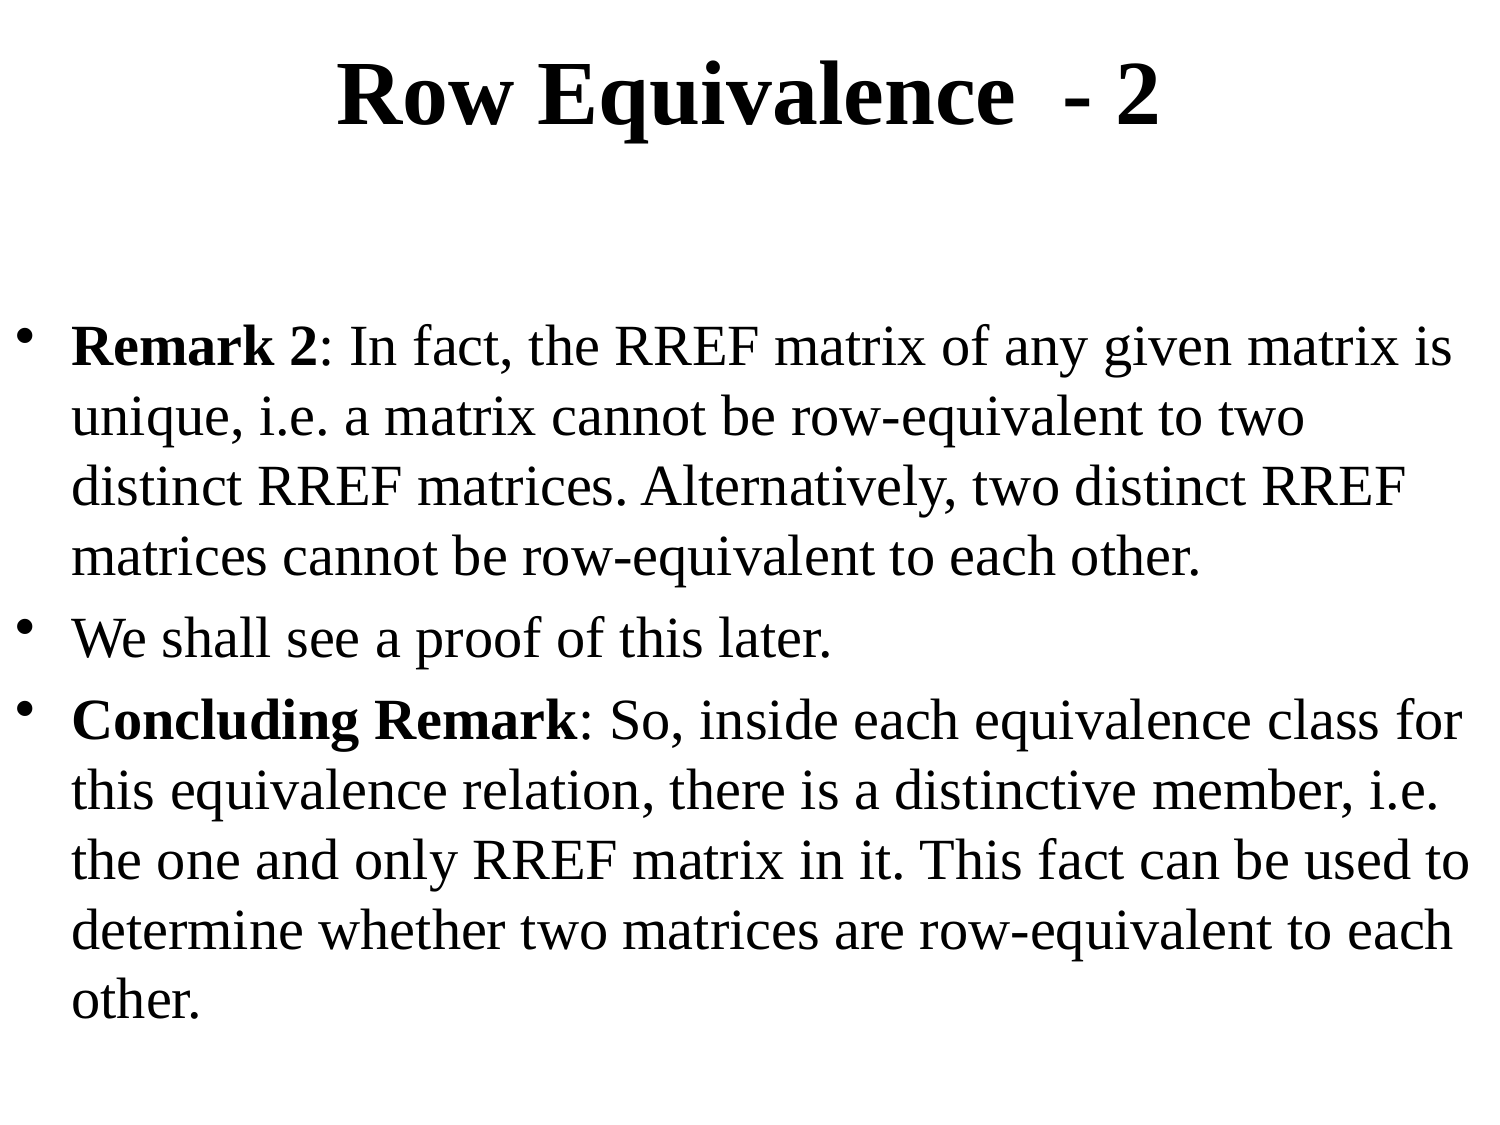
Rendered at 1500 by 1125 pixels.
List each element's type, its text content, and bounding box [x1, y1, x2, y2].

list Remark 2: In fact, the RREF matrix of any given matrix is unique, i.e. a matrix cannot be row-equivalent to two distinct RREF matrices. Alternatively, two distinct RREF matrices cannot be row-equivalent to each other. We shall see a proof of this later. Concluding Remark: So, inside each equivalence class for this equivalence relation, there is a distinctive member, i.e. the one and only RREF matrix in it. This fact can be used to determine whether two matrices are row-equivalent to each other. [0, 299, 1500, 1125]
title Row Equivalence - 2 [112, 0, 1388, 176]
